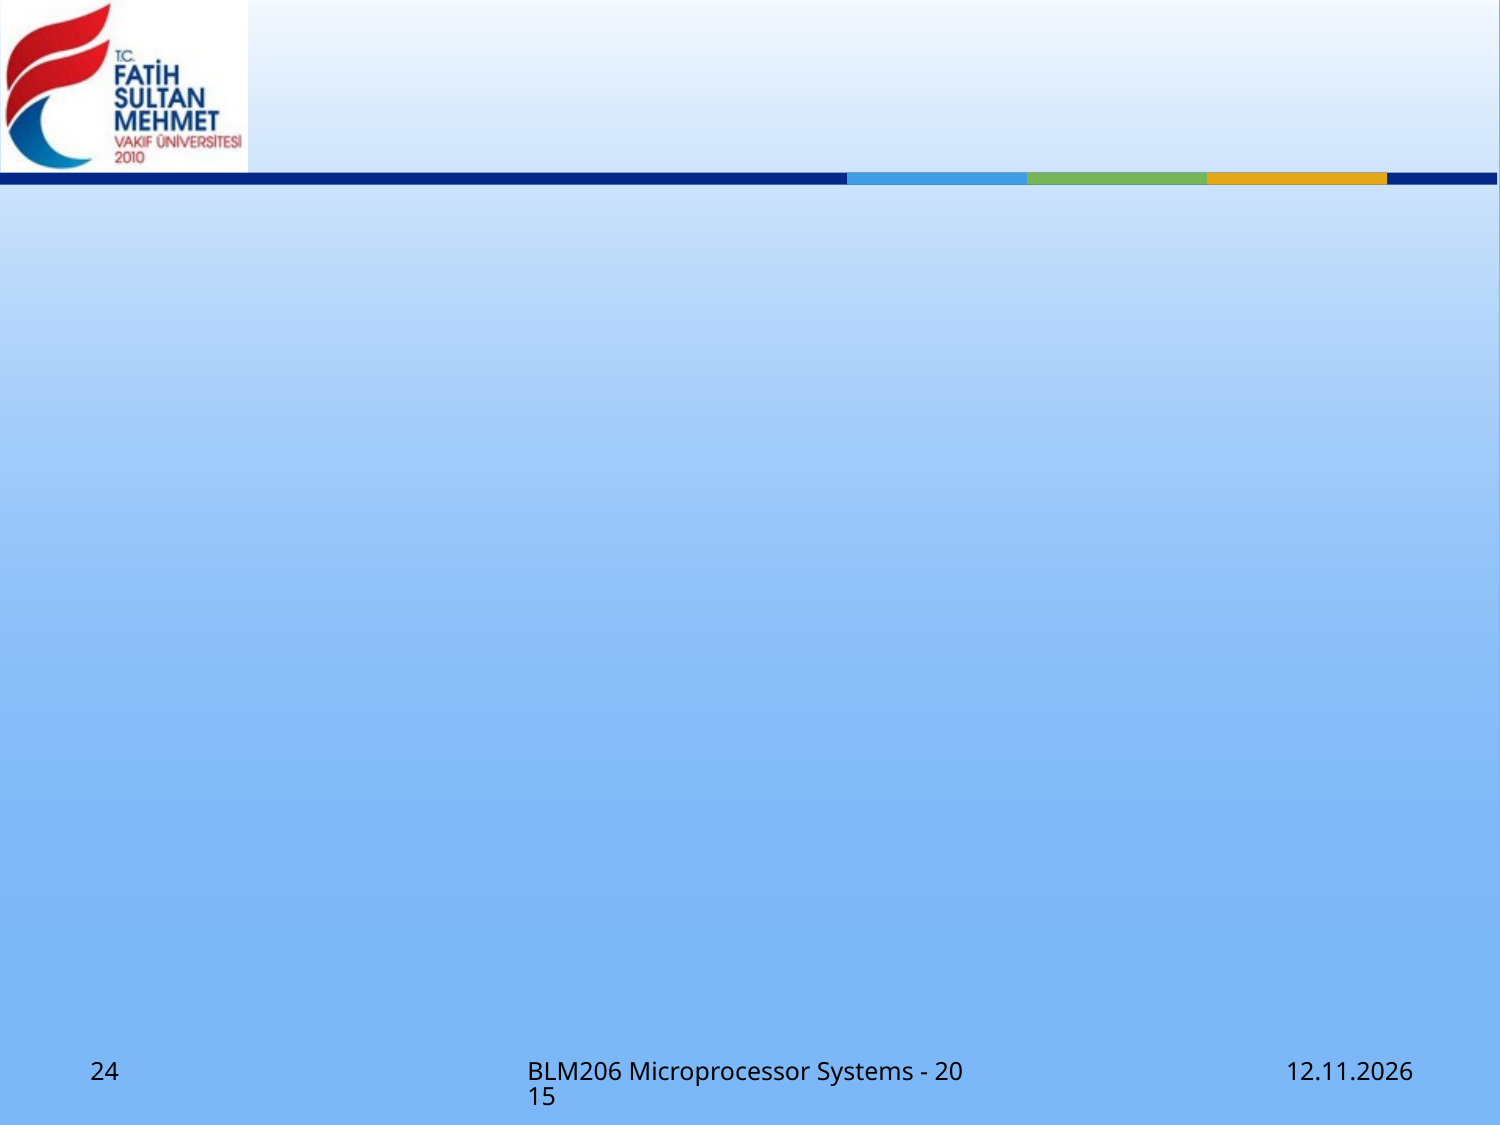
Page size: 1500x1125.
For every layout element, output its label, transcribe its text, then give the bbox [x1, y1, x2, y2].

picture [1, 0, 248, 172]
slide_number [1078, 1042, 1429, 1103]
footer BLM206 Microprocessor Systems - 2015 [512, 1042, 988, 1103]
slide_number 24 [75, 1042, 426, 1103]
